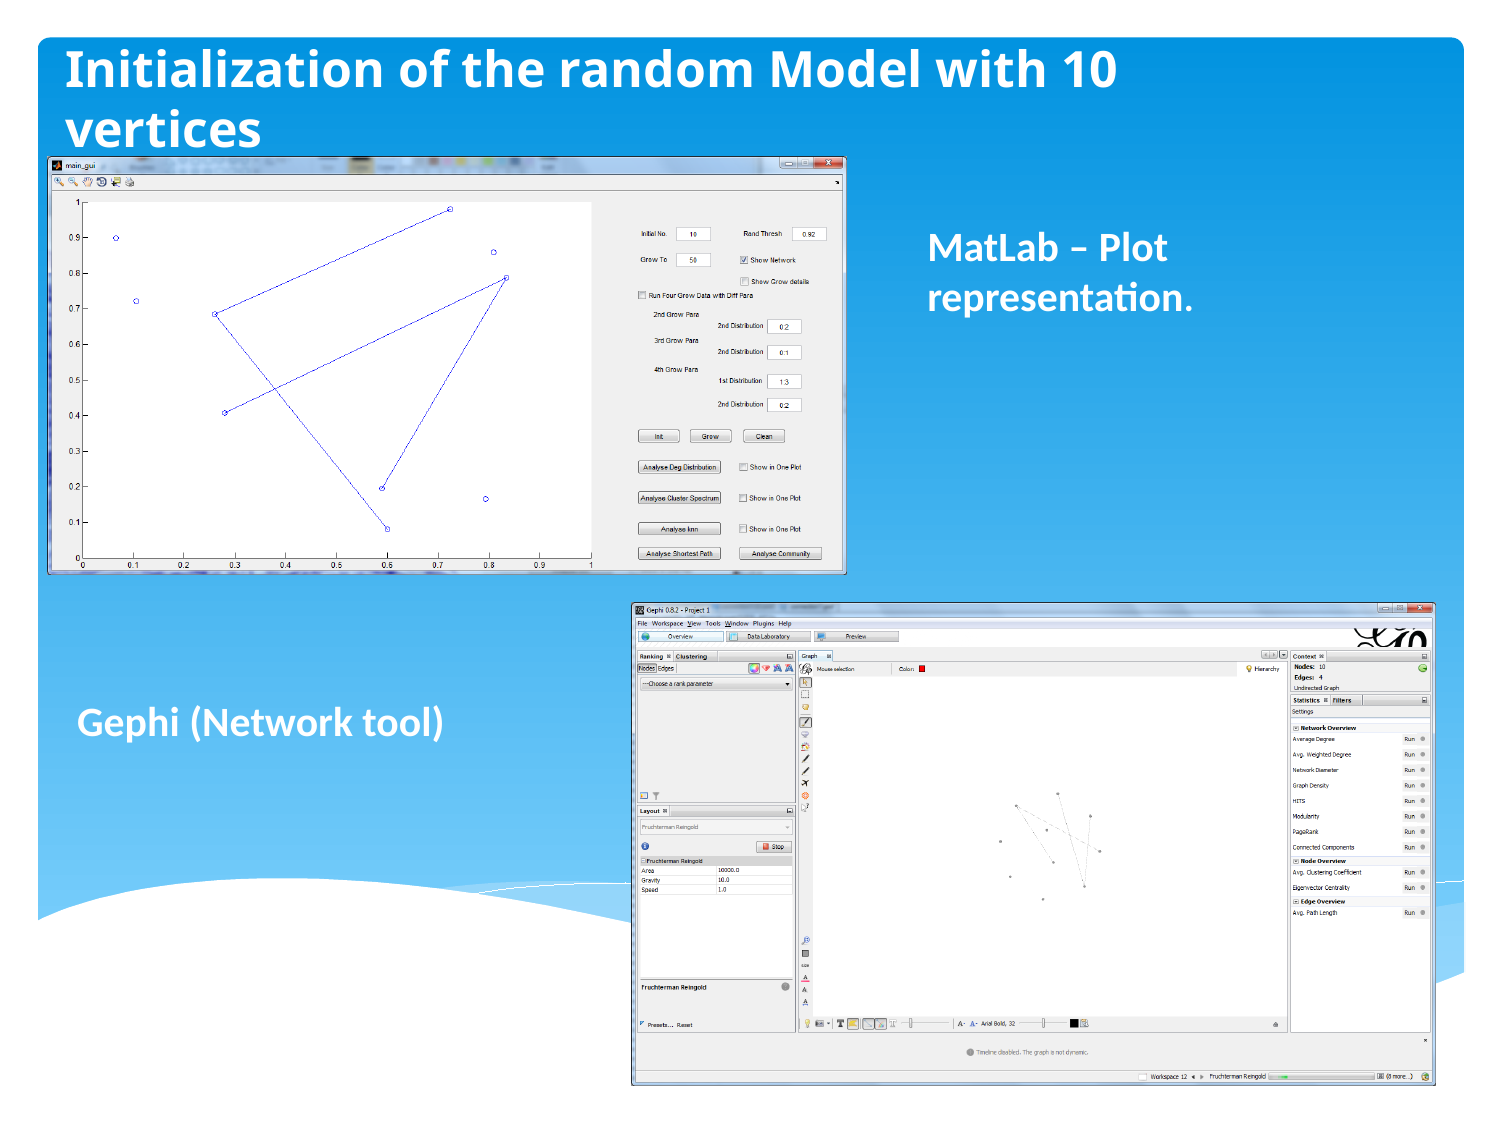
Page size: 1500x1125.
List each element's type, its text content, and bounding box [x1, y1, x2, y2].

picture [46, 157, 847, 575]
picture [631, 602, 1436, 1086]
text_box Gephi (Network tool) [62, 687, 513, 753]
text_box Initialization of the random Model with 10 vertices [50, 49, 1300, 145]
text_box MatLab – Plot representation. [912, 212, 1338, 328]
